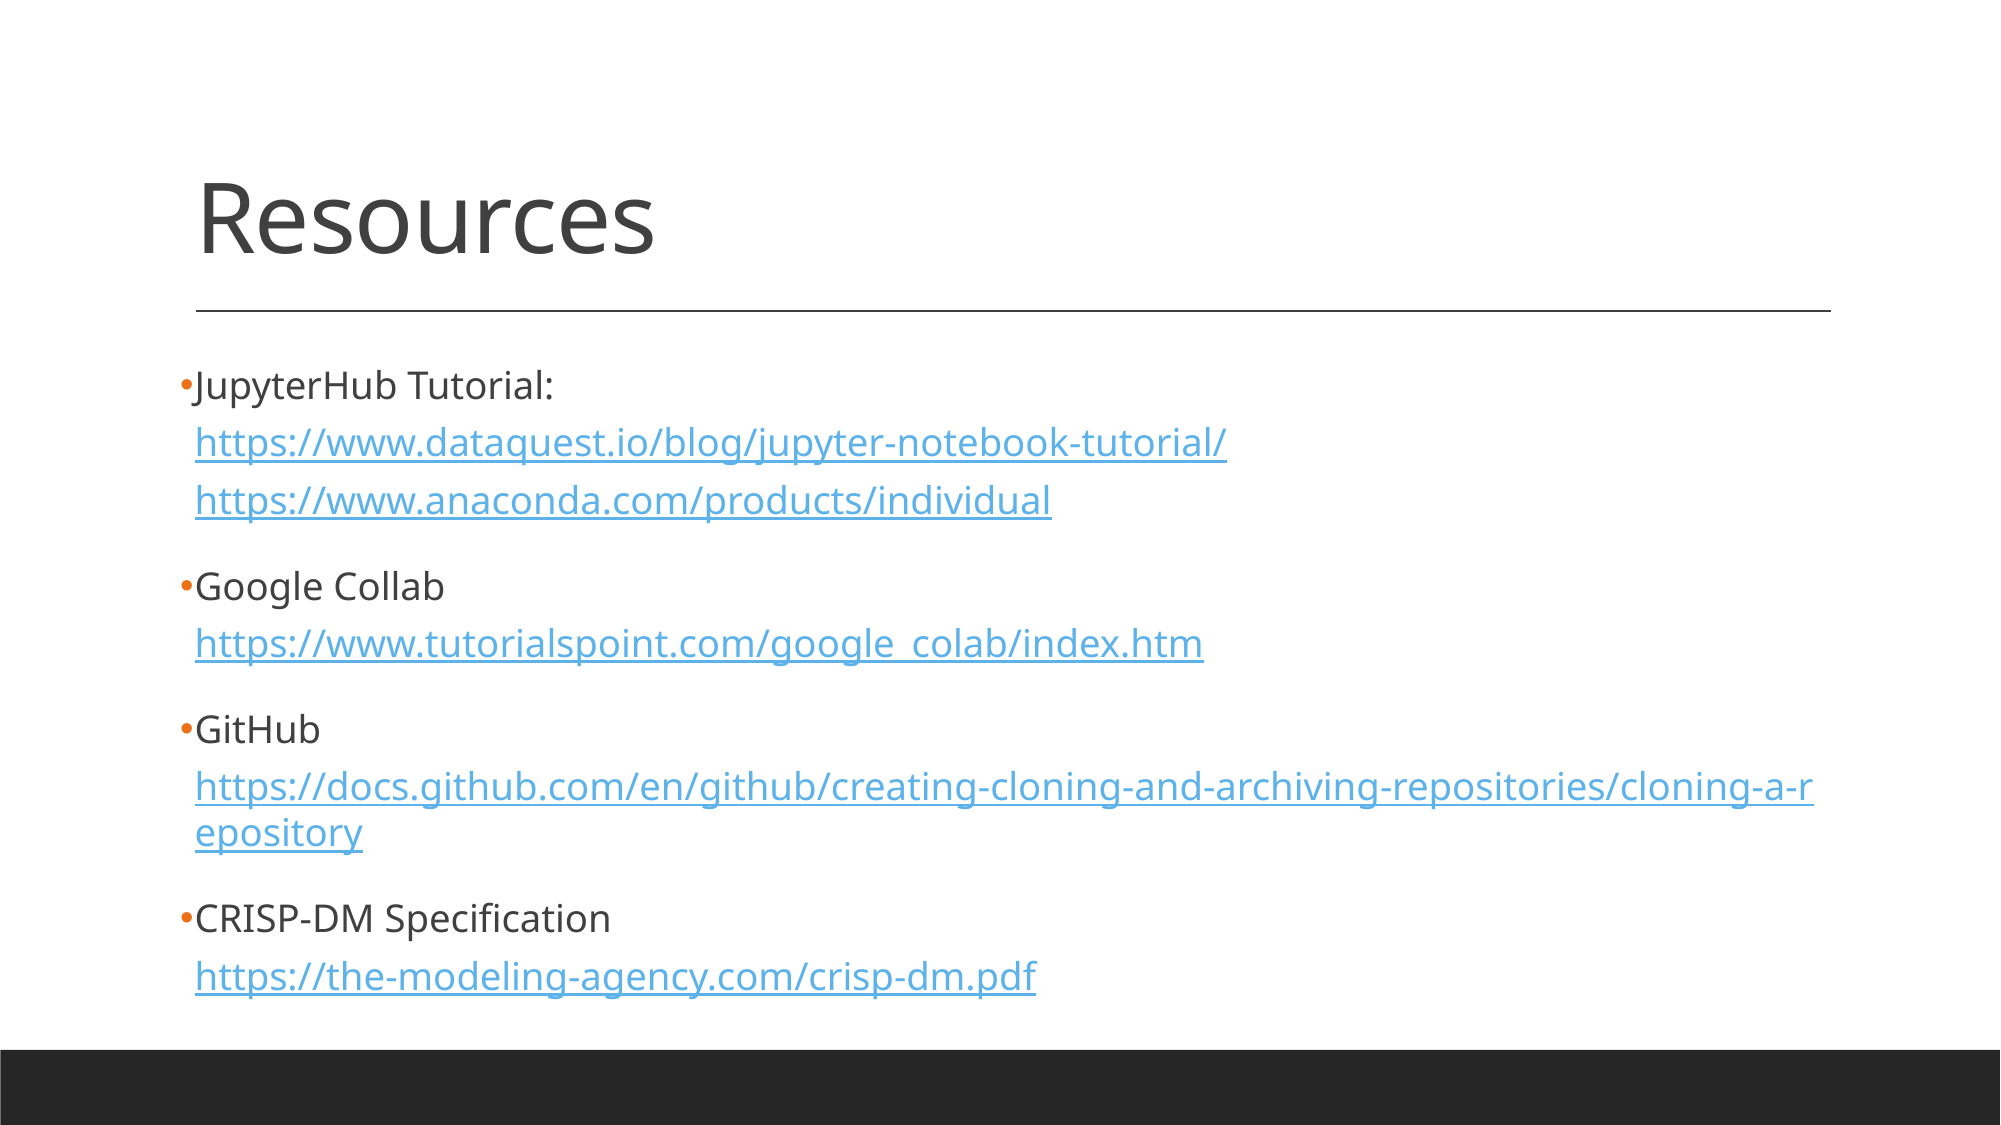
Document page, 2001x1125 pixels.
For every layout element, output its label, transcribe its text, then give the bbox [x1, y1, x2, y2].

list JupyterHub Tutorial: https://www.dataquest.io/blog/jupyter-notebook-tutorial/ https://www.anaconda.com/products/individual Google Collab https://www.tutorialspoint.com/google_colab/index.htm GitHub https://docs.github.com/en/github/creating-cloning-and-archiving-repositories/cloning-a-repository CRISP-DM Specification https://the-modeling-agency.com/crisp-dm.pdf [180, 345, 1830, 963]
title Resources [180, 47, 1830, 285]
